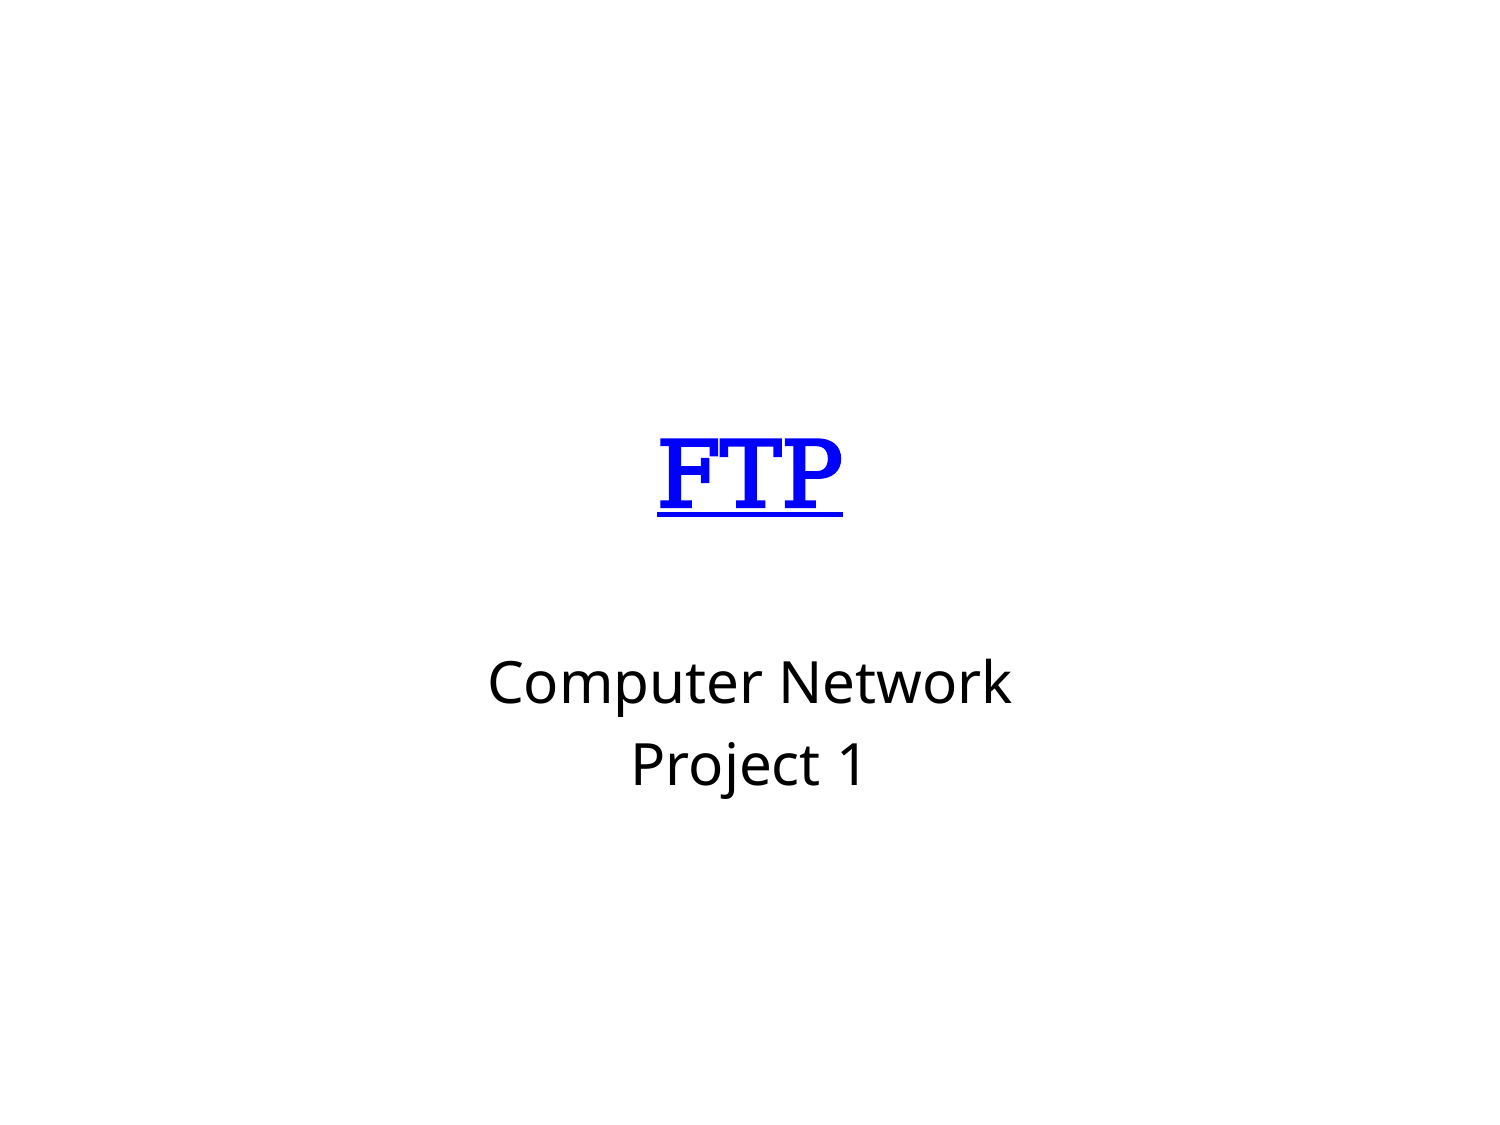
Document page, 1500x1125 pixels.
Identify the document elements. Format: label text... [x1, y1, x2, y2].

title FTP [112, 349, 1388, 591]
subtitle Computer Network Project 1 [225, 637, 1275, 925]
